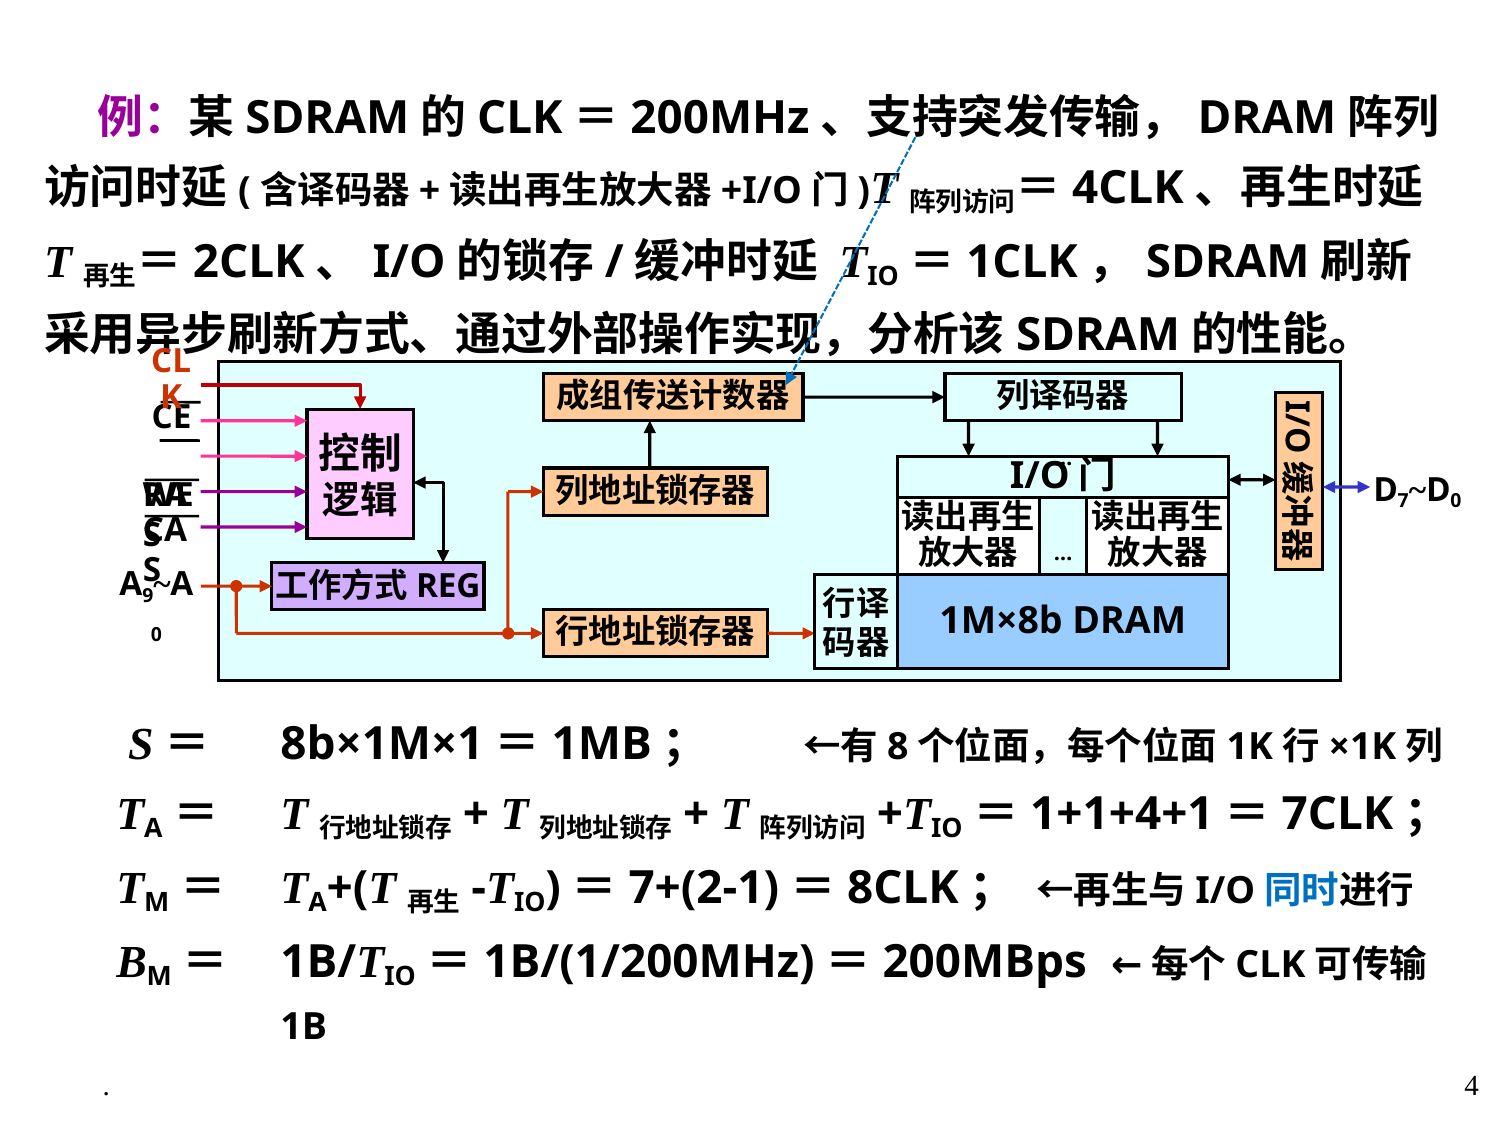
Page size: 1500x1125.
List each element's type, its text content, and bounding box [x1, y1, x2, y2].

text_box 例：某SDRAM的CLK＝200MHz、支持突发传输，DRAM阵列访问时延(含译码器+读出再生放大器+I/O门)T阵列访问＝4CLK、再生时延T再生＝2CLK、I/O的锁存/缓冲时延 TIO＝1CLK，SDRAM刷新采用异步刷新方式、通过外部操作实现，分析该SDRAM的性能。 [29, 66, 1471, 367]
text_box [111, 361, 1465, 681]
text_box 8b×1M×1＝1MB； ←有8个位面，每个位面1K行×1K列 T行地址锁存+ T列地址锁存+ T阵列访问+TIO＝1+1+4+1＝7CLK； TA+(T再生-TIO)＝7+(2-1)＝8CLK； ←再生与I/O同时进行 1B/TIO＝1B/(1/200MHz)＝200MBps ←每个CLK可传输1B [265, 692, 1483, 1055]
text_box S＝ TA＝ TM＝ BM＝ [29, 692, 265, 999]
footer . [5, 1058, 207, 1118]
slide_number 4 [1328, 1058, 1495, 1118]
